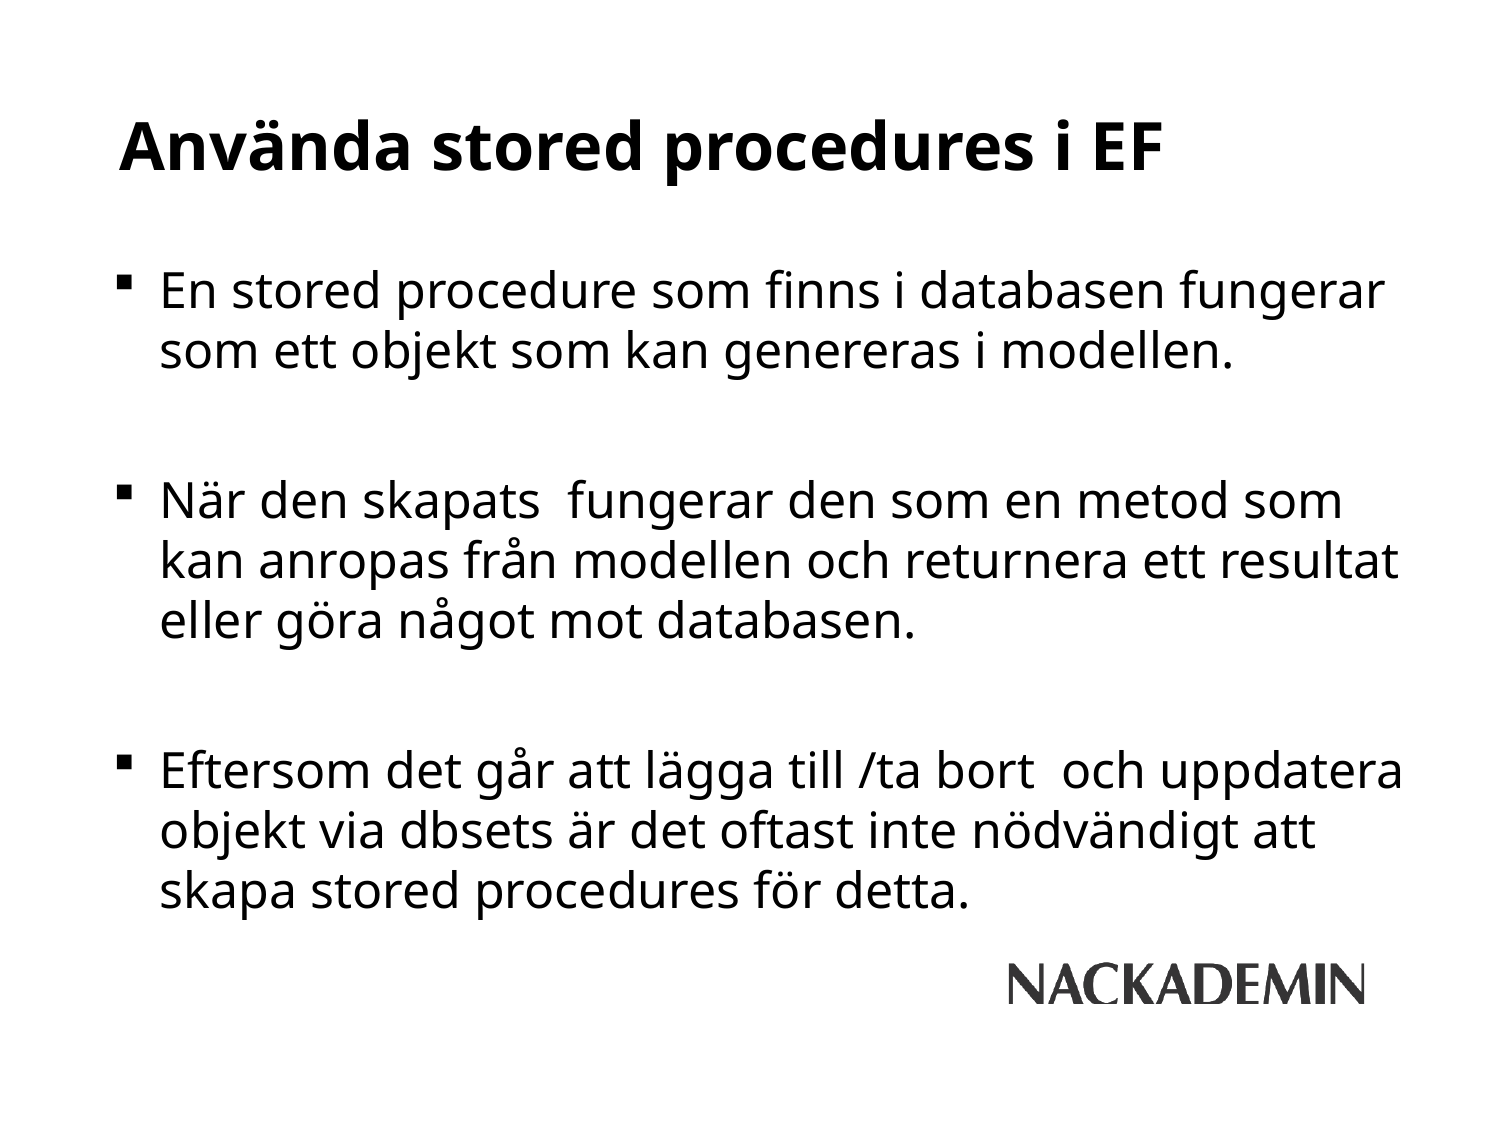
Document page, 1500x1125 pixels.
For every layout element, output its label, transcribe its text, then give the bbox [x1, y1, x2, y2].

text_box Använda stored procedures i EF [104, 96, 1233, 251]
text_box En stored procedure som finns i databasen fungerar som ett objekt som kan genereras i modellen. När den skapats fungerar den som en metod som kan anropas från modellen och returnera ett resultat eller göra något mot databasen. Eftersom det går att lägga till /ta bort och uppdatera objekt via dbsets är det oftast inte nödvändigt att skapa stored procedures för detta. [23, 251, 1449, 1047]
picture [1008, 962, 1365, 1004]
